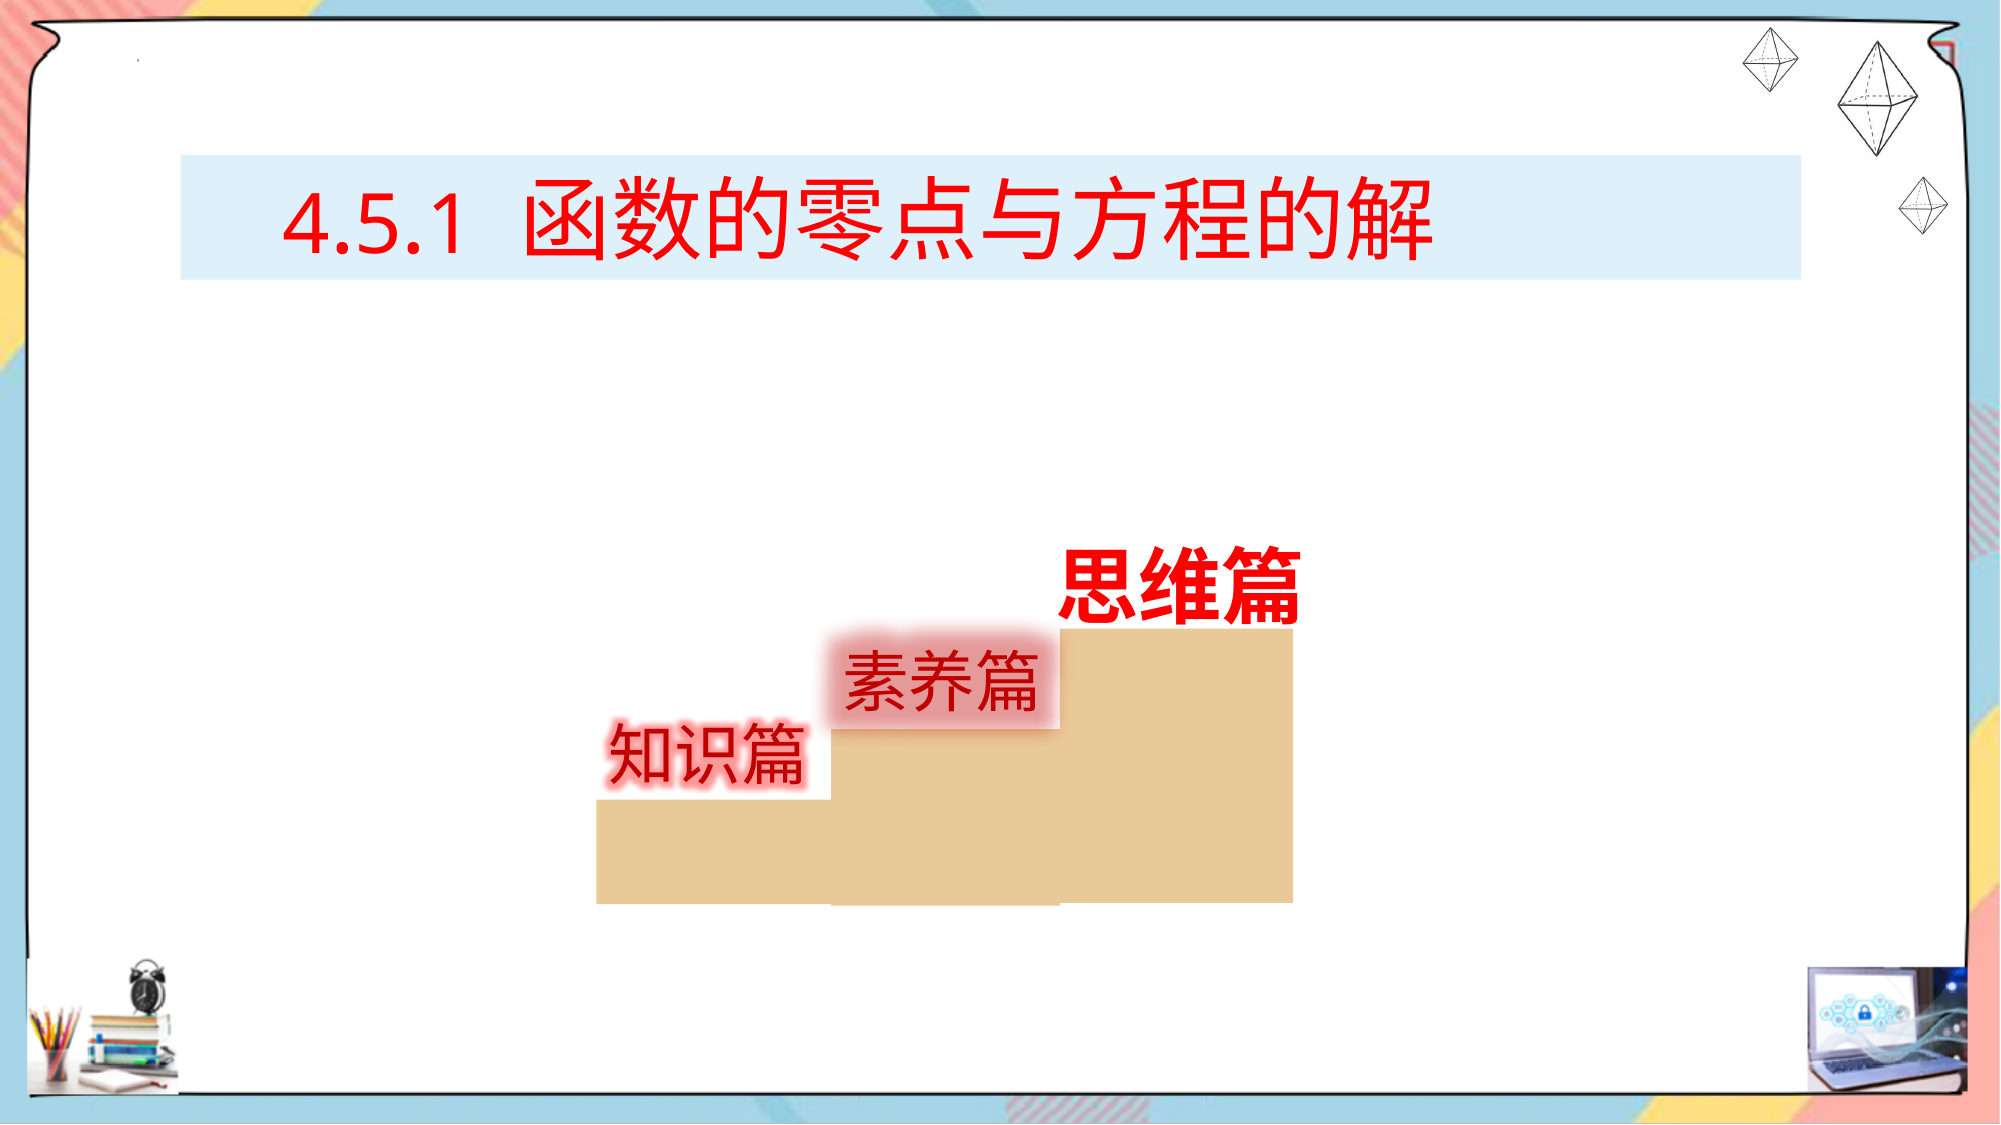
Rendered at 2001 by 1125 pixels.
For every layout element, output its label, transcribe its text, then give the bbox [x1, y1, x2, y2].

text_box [593, 526, 1355, 907]
picture [0, 0, 2001, 1125]
text_box 4.5.1 函数的零点与方程的解 [180, 154, 1802, 280]
